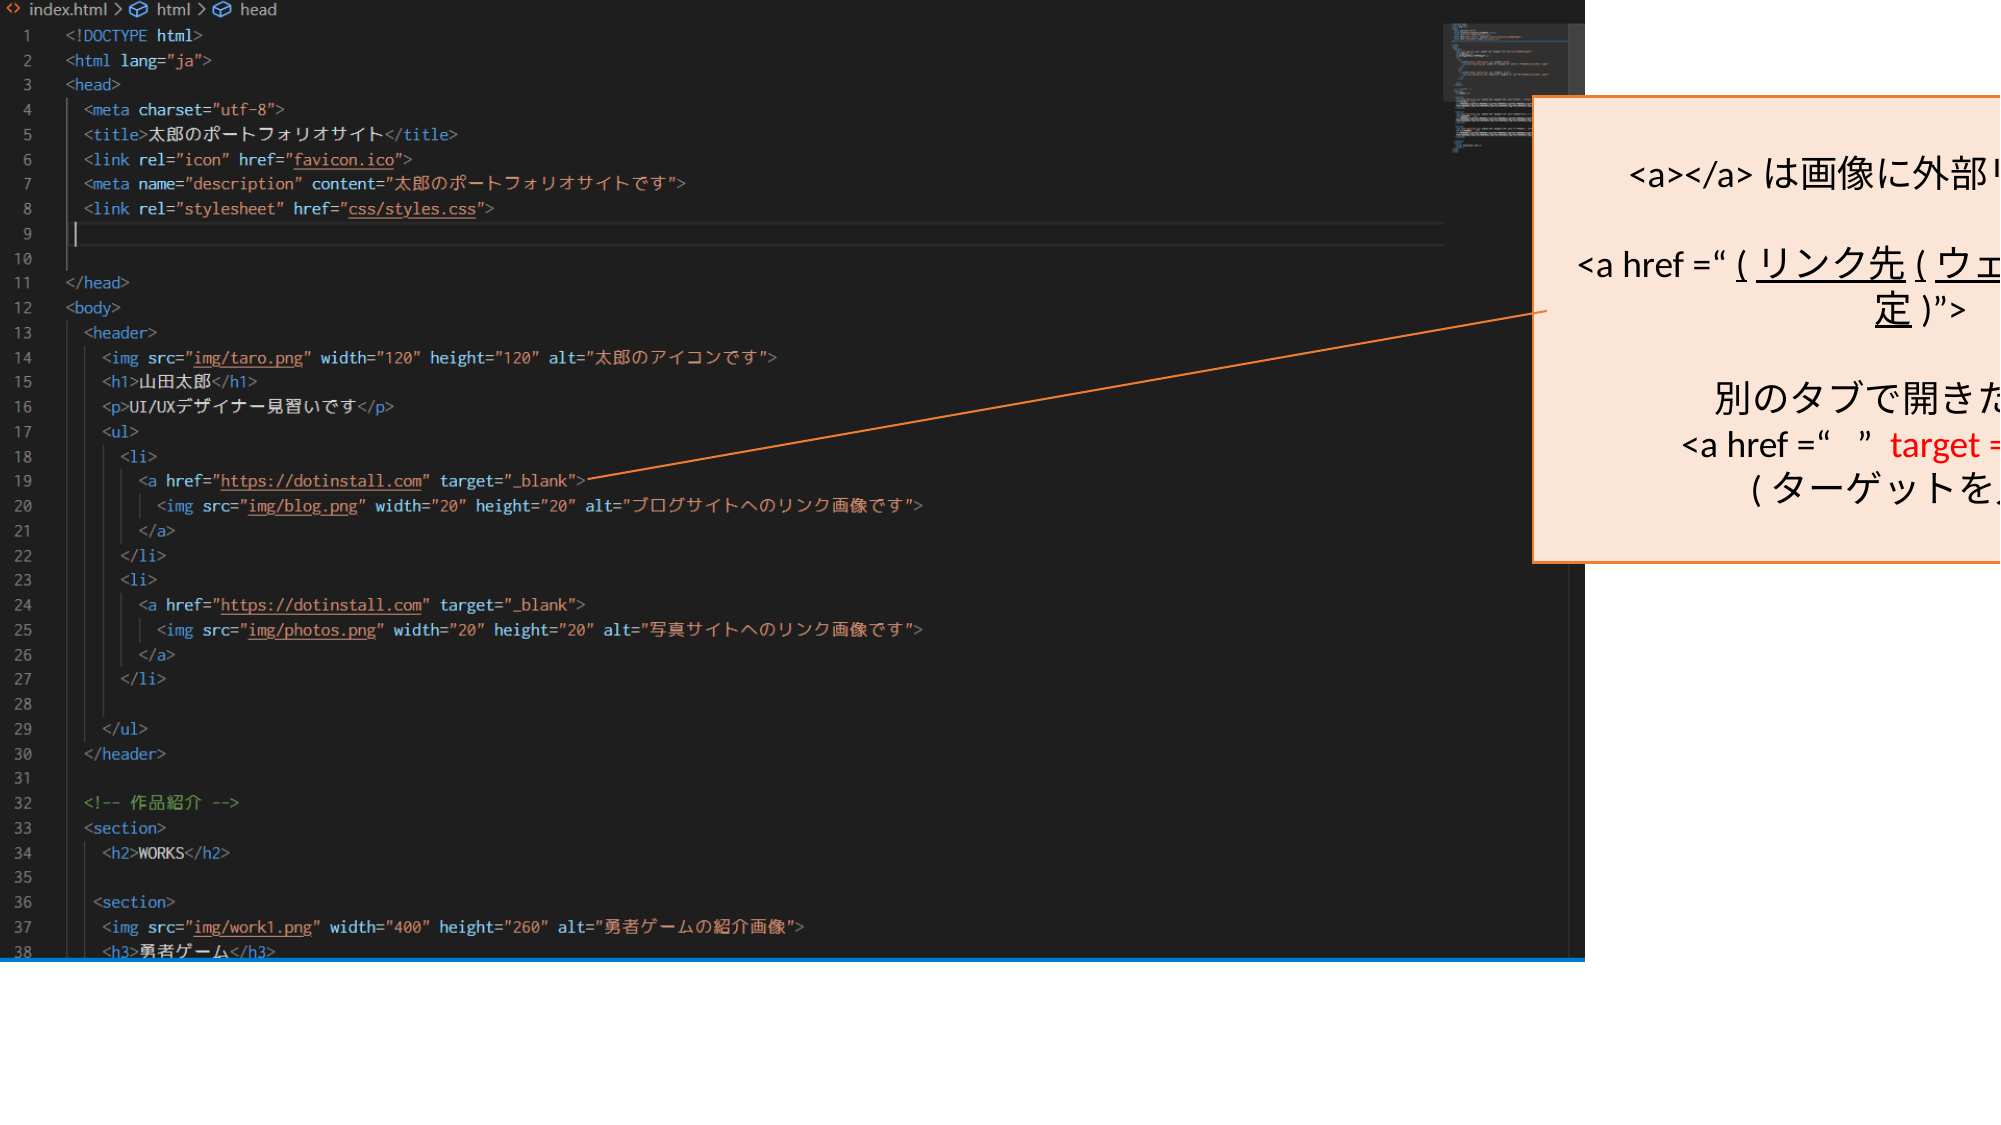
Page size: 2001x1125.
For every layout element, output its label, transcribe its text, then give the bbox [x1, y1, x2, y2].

picture [0, 0, 1585, 962]
text_box <a></a>は画像に外部リンクを貼る <a href =“ (リンク先(ウェブサイト)を設定)”> 別のタブで開きたい時… <a href =“ ” target =“_blank”> (ターゲットを入力) [1585, 95, 2000, 564]
